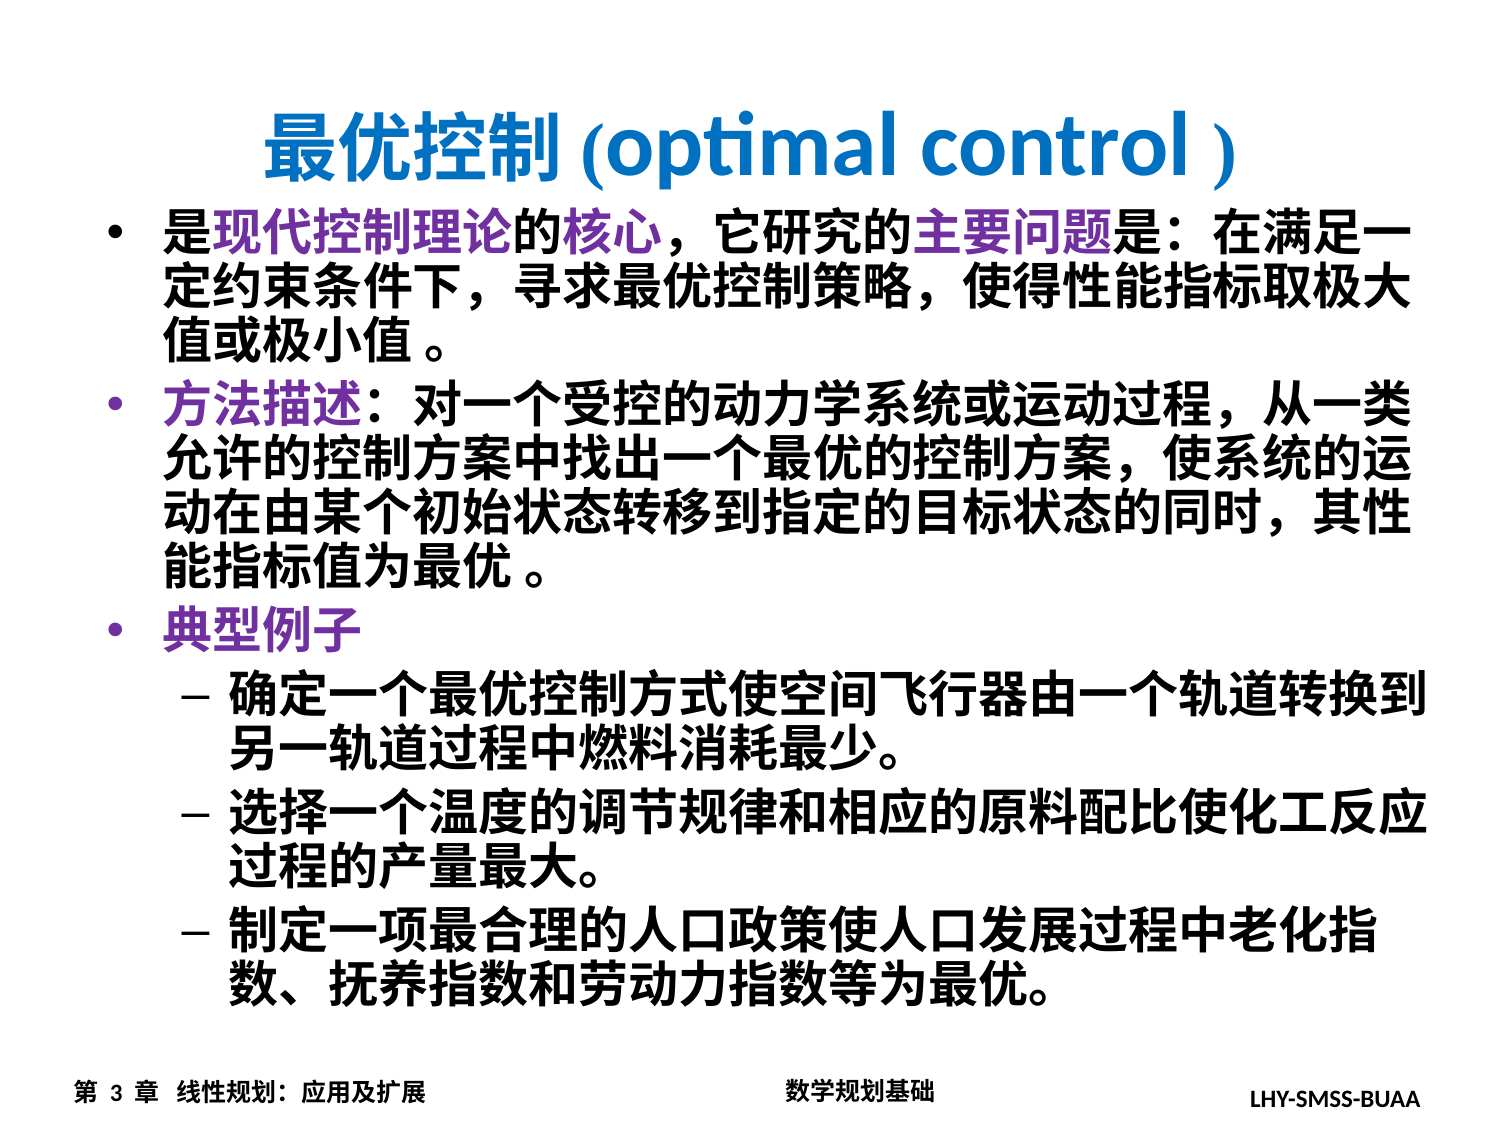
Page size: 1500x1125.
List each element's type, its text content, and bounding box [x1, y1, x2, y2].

list 是现代控制理论的核心，它研究的主要问题是：在满足一定约束条件下，寻求最优控制策略，使得性能指标取极大值或极小值 。 方法描述：对一个受控的动力学系统或运动过程，从一类允许的控制方案中找出一个最优的控制方案，使系统的运动在由某个初始状态转移到指定的目标状态的同时，其性能指标值为最优 。 典型例子 确定一个最优控制方式使空间飞行器由一个轨道转换到另一轨道过程中燃料消耗最少。 选择一个温度的调节规律和相应的原料配比使化工反应过程的产量最大。 制定一项最合理的人口政策使人口发展过程中老化指数、抚养指数和劳动力指数等为最优。 [91, 200, 1448, 1049]
title 最优控制(optimal control ) [75, 45, 1425, 233]
